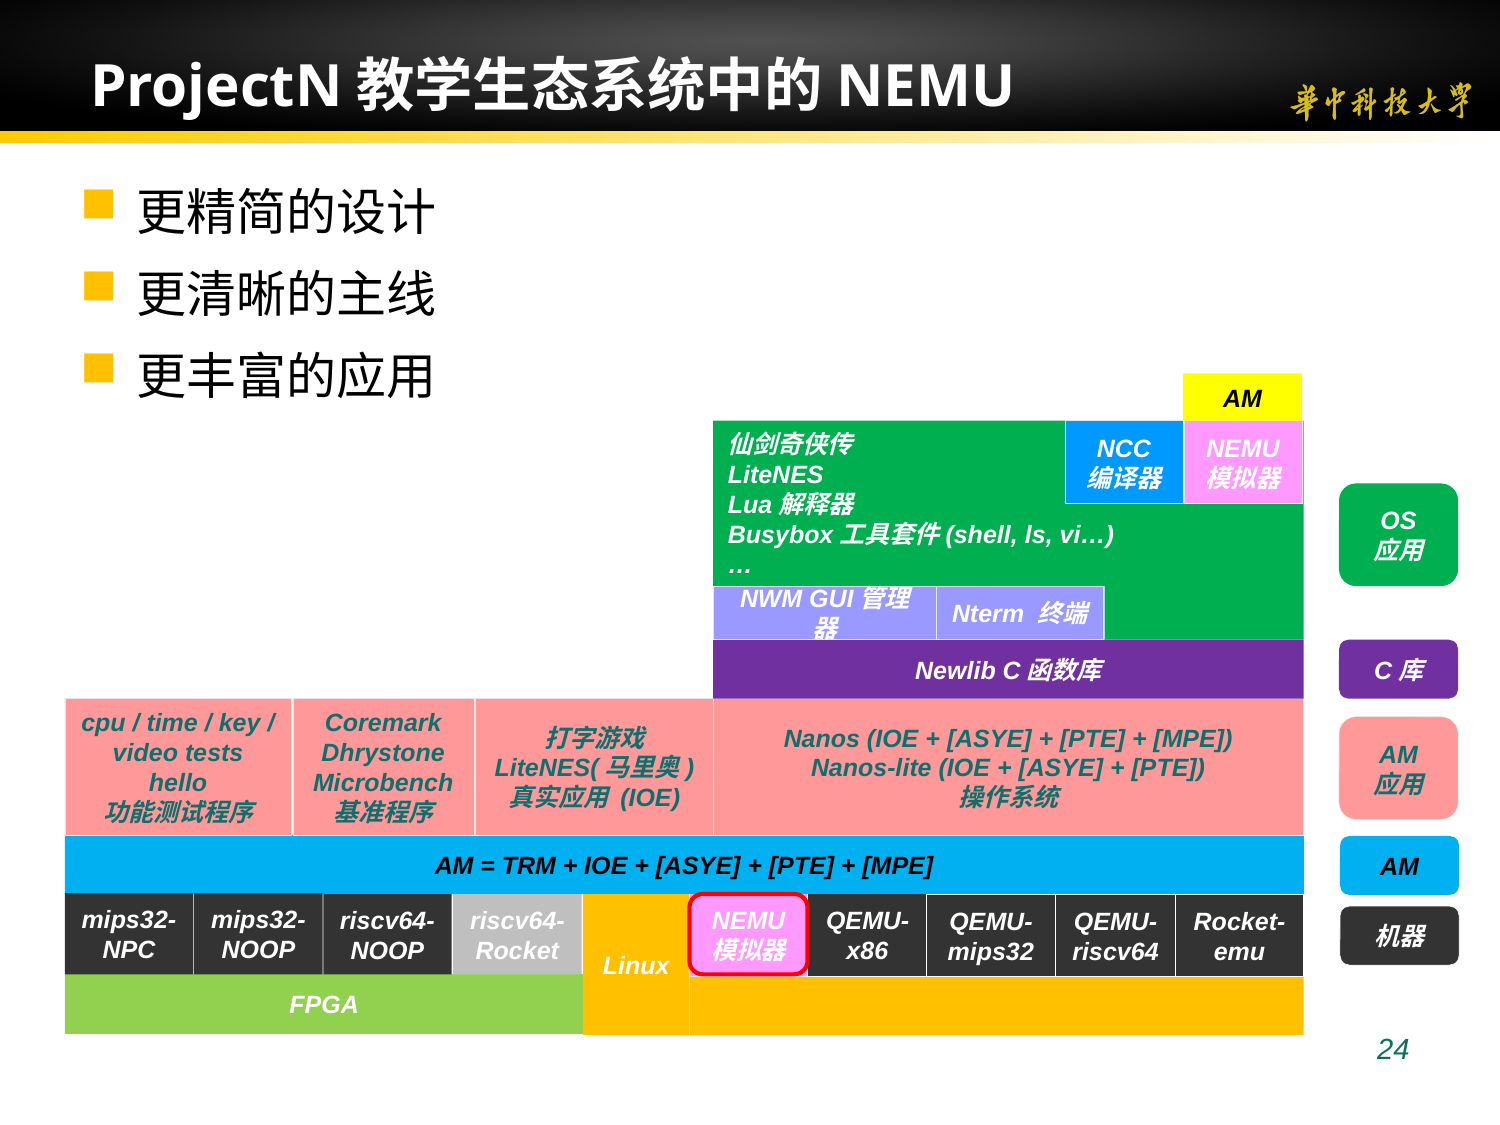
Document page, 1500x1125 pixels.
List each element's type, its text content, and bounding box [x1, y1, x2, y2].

text_box QEMU-mips32 [924, 896, 1054, 979]
text_box AM = TRM + IOE + [ASYE] + [PTE] + [MPE] [63, 837, 1306, 896]
picture [0, 0, 1500, 131]
text_box Nterm 终端 [934, 584, 1102, 642]
text_box Newlib C函数库 [711, 642, 1306, 701]
slide_number 35 [650, 131, 655, 143]
text_box riscv64-NOOP [325, 896, 451, 976]
text_box OS 应用 [1336, 481, 1461, 589]
text_box AM [738, 131, 744, 143]
text_box [687, 891, 810, 977]
text_box AM [1181, 371, 1304, 423]
text_box NCC 编译器 [1063, 419, 1185, 505]
text_box 机器 [1337, 903, 1462, 968]
text_box Nanos (IOE + [ASYE] + [PTE] + [MPE]) Nanos-lite (IOE + [ASYE] + [PTE]) 操作系统 [711, 701, 1306, 838]
text_box [692, 978, 1306, 1037]
text_box NWM GUI管理器 [711, 584, 934, 642]
text_box Rocket-emu [1173, 896, 1306, 979]
text_box NEMU 模拟器 [687, 966, 806, 978]
text_box QEMU-riscv64 [1054, 896, 1173, 979]
text_box 打字游戏 LiteNES(马里奥) 真实应用 (IOE) [473, 696, 711, 838]
text_box 仙剑奇侠传 LiteNES Lua解释器 Busybox工具套件(shell, ls, vi…) … [711, 419, 1306, 584]
text_box mips32-NPC [63, 891, 192, 976]
text_box Linux [581, 896, 692, 1037]
text_box C库 [1336, 637, 1461, 701]
text_box AM 应用 [1336, 714, 1461, 822]
title ProjectN教学生态系统中的NEMU [75, 35, 1425, 131]
text_box AM [1337, 833, 1462, 898]
list 更精简的设计 更清晰的主线 更丰富的应用 [64, 160, 1414, 988]
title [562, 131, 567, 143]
text_box mips32-NOOP [192, 891, 325, 976]
text_box Coremark Dhrystone Microbench 基准程序 [291, 696, 473, 837]
text_box [1102, 584, 1306, 642]
text_box cpu / time / key / video tests hello 功能测试程序 [63, 696, 291, 837]
slide_number 24 [1257, 1023, 1425, 1102]
text_box riscv64-Rocket [451, 896, 584, 976]
text_box FPGA [63, 976, 581, 1035]
text_box NEMU 模拟器 [1185, 423, 1304, 505]
text_box QEMU-x86 [806, 896, 924, 978]
